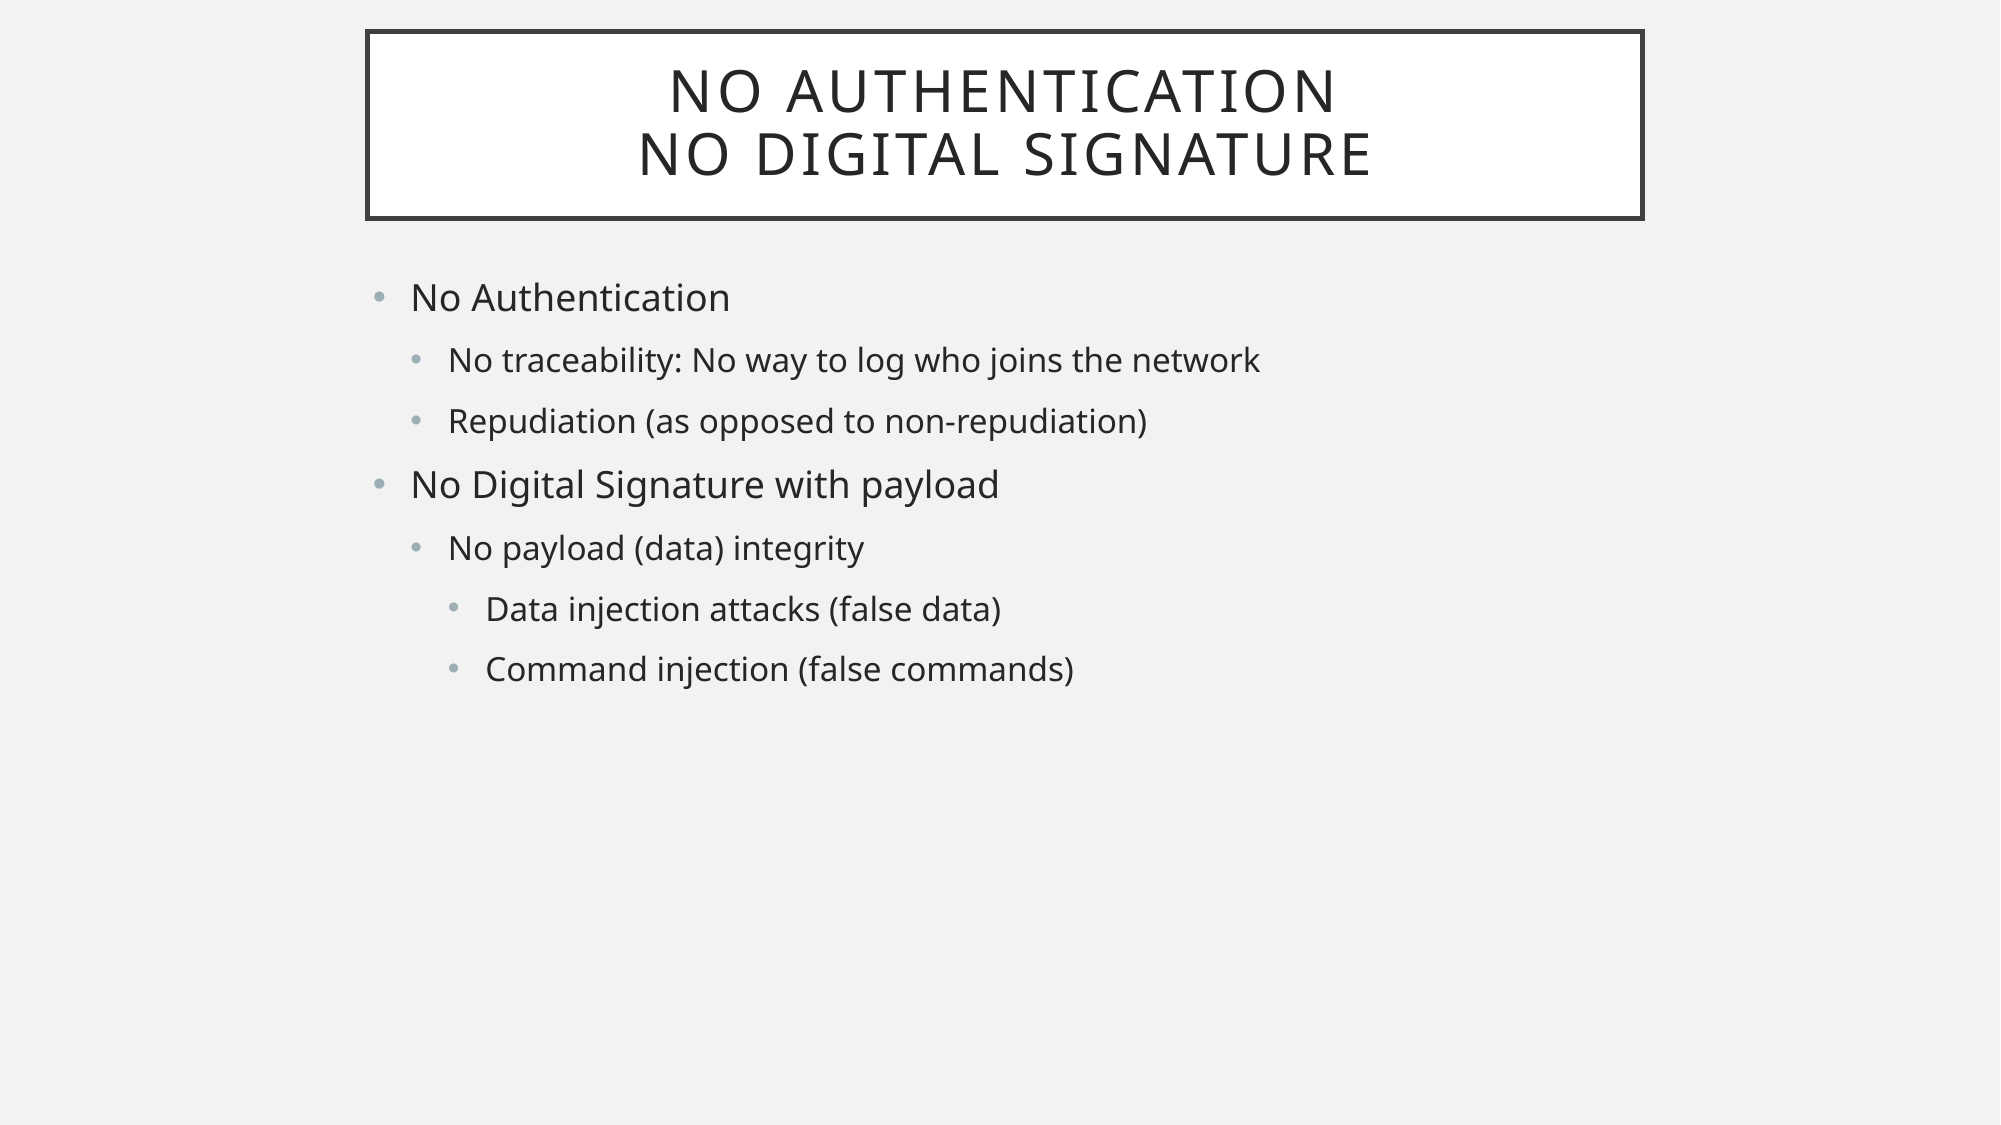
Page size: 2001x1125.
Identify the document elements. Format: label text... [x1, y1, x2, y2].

list No Authentication No traceability: No way to log who joins the network Repudiation (as opposed to non-repudiation) No Digital Signature with payload No payload (data) integrity Data injection attacks (false data) Command injection (false commands) [357, 266, 1633, 942]
title No Authentication No Digital Signature [365, 29, 1645, 221]
